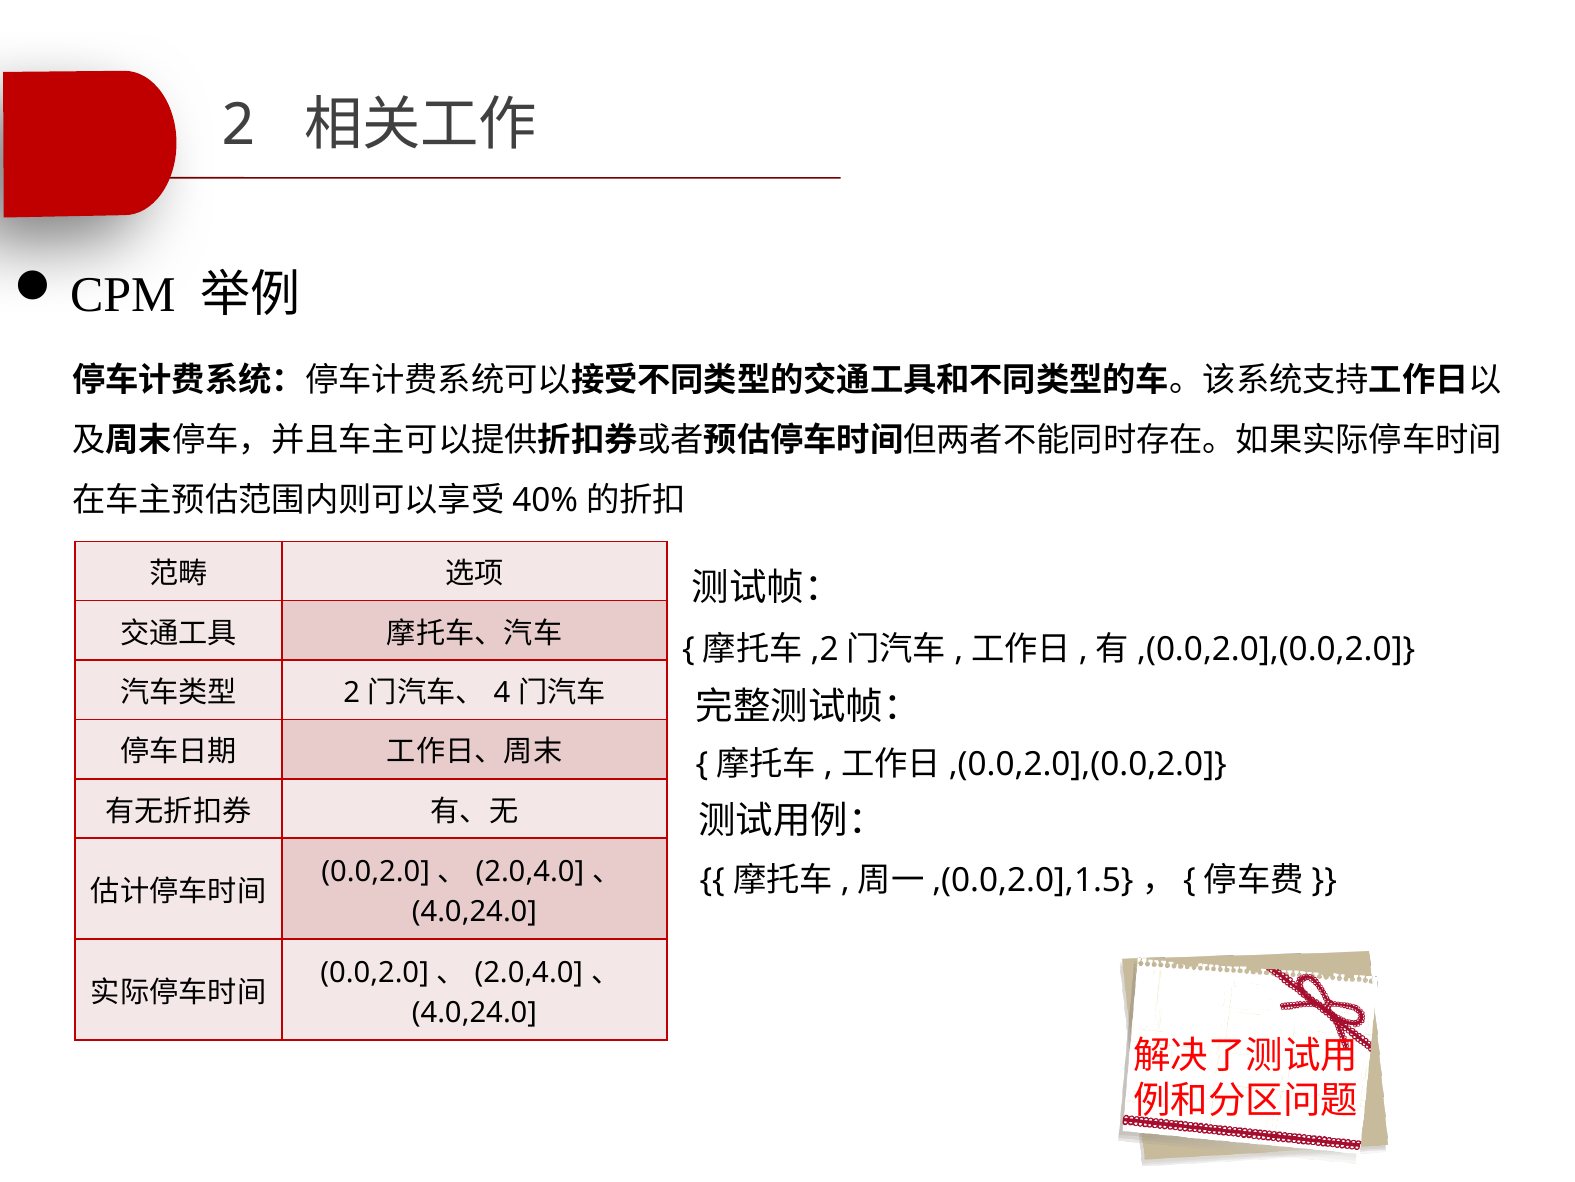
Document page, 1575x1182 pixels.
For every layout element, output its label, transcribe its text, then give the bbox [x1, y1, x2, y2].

table_cell (0.0,2.0]、(2.0,4.0]、(4.0,24.0] [283, 940, 666, 1039]
table_cell 2门汽车、4门汽车 [283, 661, 666, 719]
text_box {摩托车,2门汽车,工作日,有,(0.0,2.0],(0.0,2.0]} [667, 619, 1477, 675]
table_cell 实际停车时间 [76, 940, 281, 1039]
table_cell 估计停车时间 [76, 839, 281, 938]
table_cell 工作日、周末 [283, 720, 666, 778]
table_cell 有无折扣券 [76, 780, 281, 837]
text_box 测试帧： [677, 555, 925, 616]
table_header 选项 [283, 542, 666, 600]
table_cell 汽车类型 [76, 661, 281, 719]
table_cell 摩托车、汽车 [283, 601, 666, 659]
text_box {{摩托车,周一,(0.0,2.0],1.5}，{停车费}} [684, 850, 1397, 906]
table_cell 有、无 [283, 780, 666, 837]
picture [1117, 950, 1388, 1167]
text_box {摩托车,工作日,(0.0,2.0],(0.0,2.0]} [680, 735, 1336, 790]
text_box 完整测试帧： [680, 674, 929, 735]
table_cell 停车日期 [76, 720, 281, 778]
table_cell (0.0,2.0]、(2.0,4.0]、 (4.0,24.0] [283, 839, 666, 938]
text_box 停车计费系统：停车计费系统可以接受不同类型的交通工具和不同类型的车。该系统支持工作日以及周末停车，并且车主可以提供折扣券或者预估停车时间但两者不能同时存在。如果实际停车时间在车主预估范围内则可以享受40%的折扣 [57, 330, 1524, 526]
table_cell 交通工具 [76, 601, 281, 659]
text_box CPM 举例 [0, 254, 315, 330]
title 2 相关工作 [202, 47, 1268, 196]
text_box 测试用例： [683, 788, 932, 849]
table_header 范畴 [76, 542, 281, 600]
